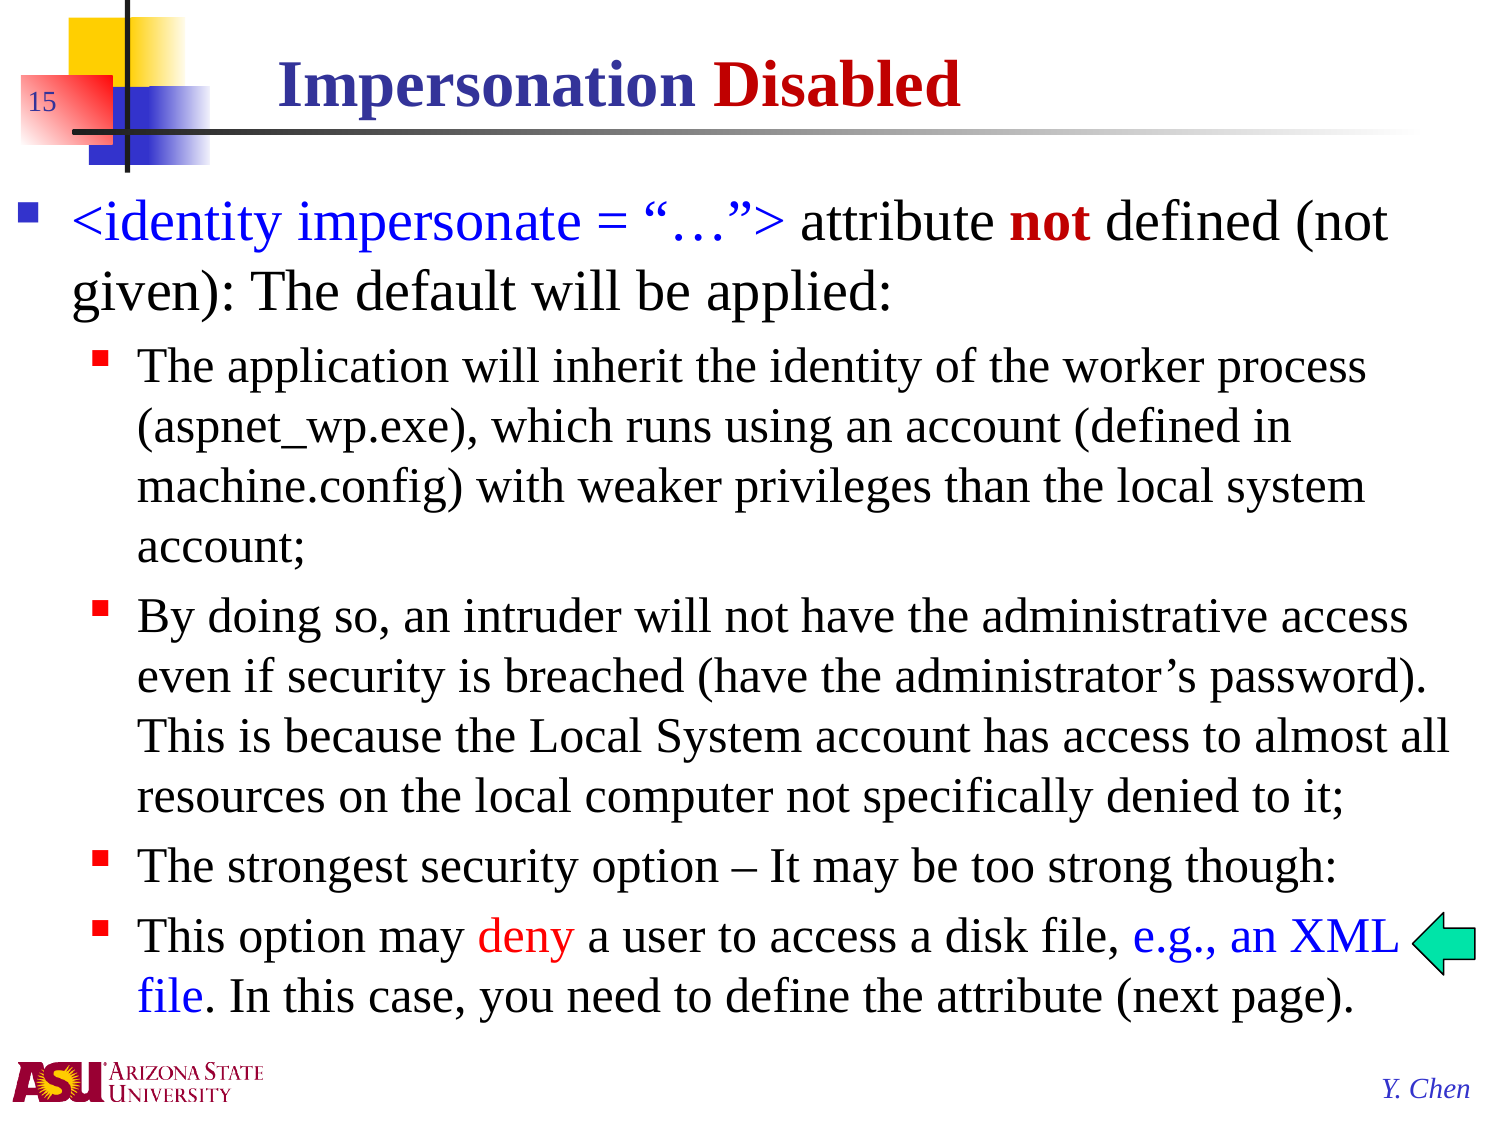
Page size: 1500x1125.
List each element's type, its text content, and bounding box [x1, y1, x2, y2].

list <identity impersonate = “…”> attribute not defined (not given): The default will be applied: The application will inherit the identity of the worker process (aspnet_wp.exe), which runs using an account (defined in machine.config) with weaker privileges than the local system account; By doing so, an intruder will not have the administrative access even if security is breached (have the administrator’s password). This is because the Local System account has access to almost all resources on the local computer not specifically denied to it; The strongest security option – It may be too strong though: This option may deny a user to access a disk file, e.g., an XML file. In this case, you need to define the attribute (next page). [0, 174, 1475, 1038]
picture [12, 1062, 263, 1102]
text_box [1412, 912, 1475, 975]
title Impersonation Disabled [262, 24, 1488, 128]
slide_number 15 [12, 49, 126, 126]
